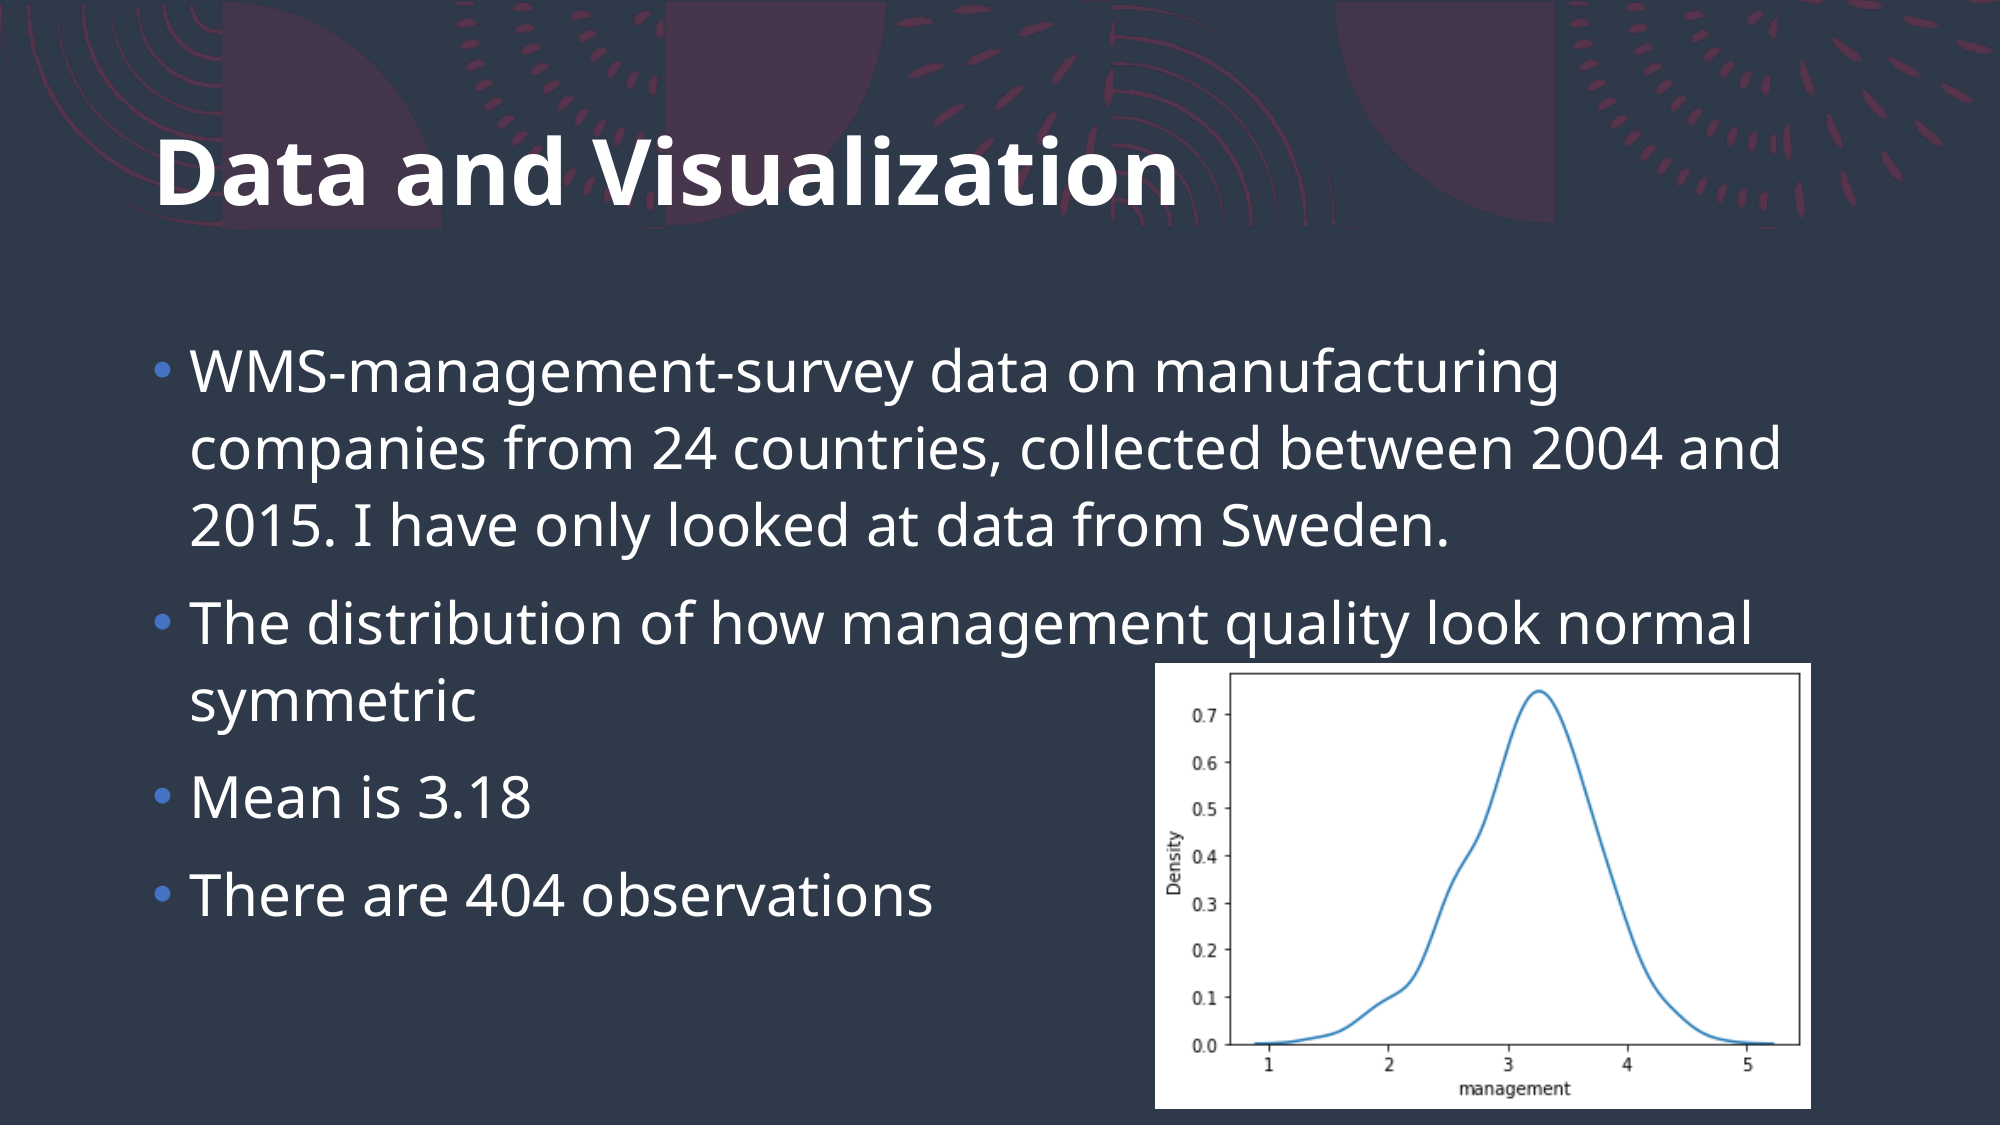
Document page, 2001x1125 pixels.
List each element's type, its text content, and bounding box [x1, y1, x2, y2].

picture [1155, 663, 1811, 1109]
title Data and Visualization [137, 60, 1863, 278]
list WMS-management-survey data on manufacturing companies from 24 countries, collected between 2004 and 2015. I have only looked at data from Sweden. The distribution of how management quality look normal symmetric Mean is 3.18 There are 404 observations [137, 319, 1863, 1009]
